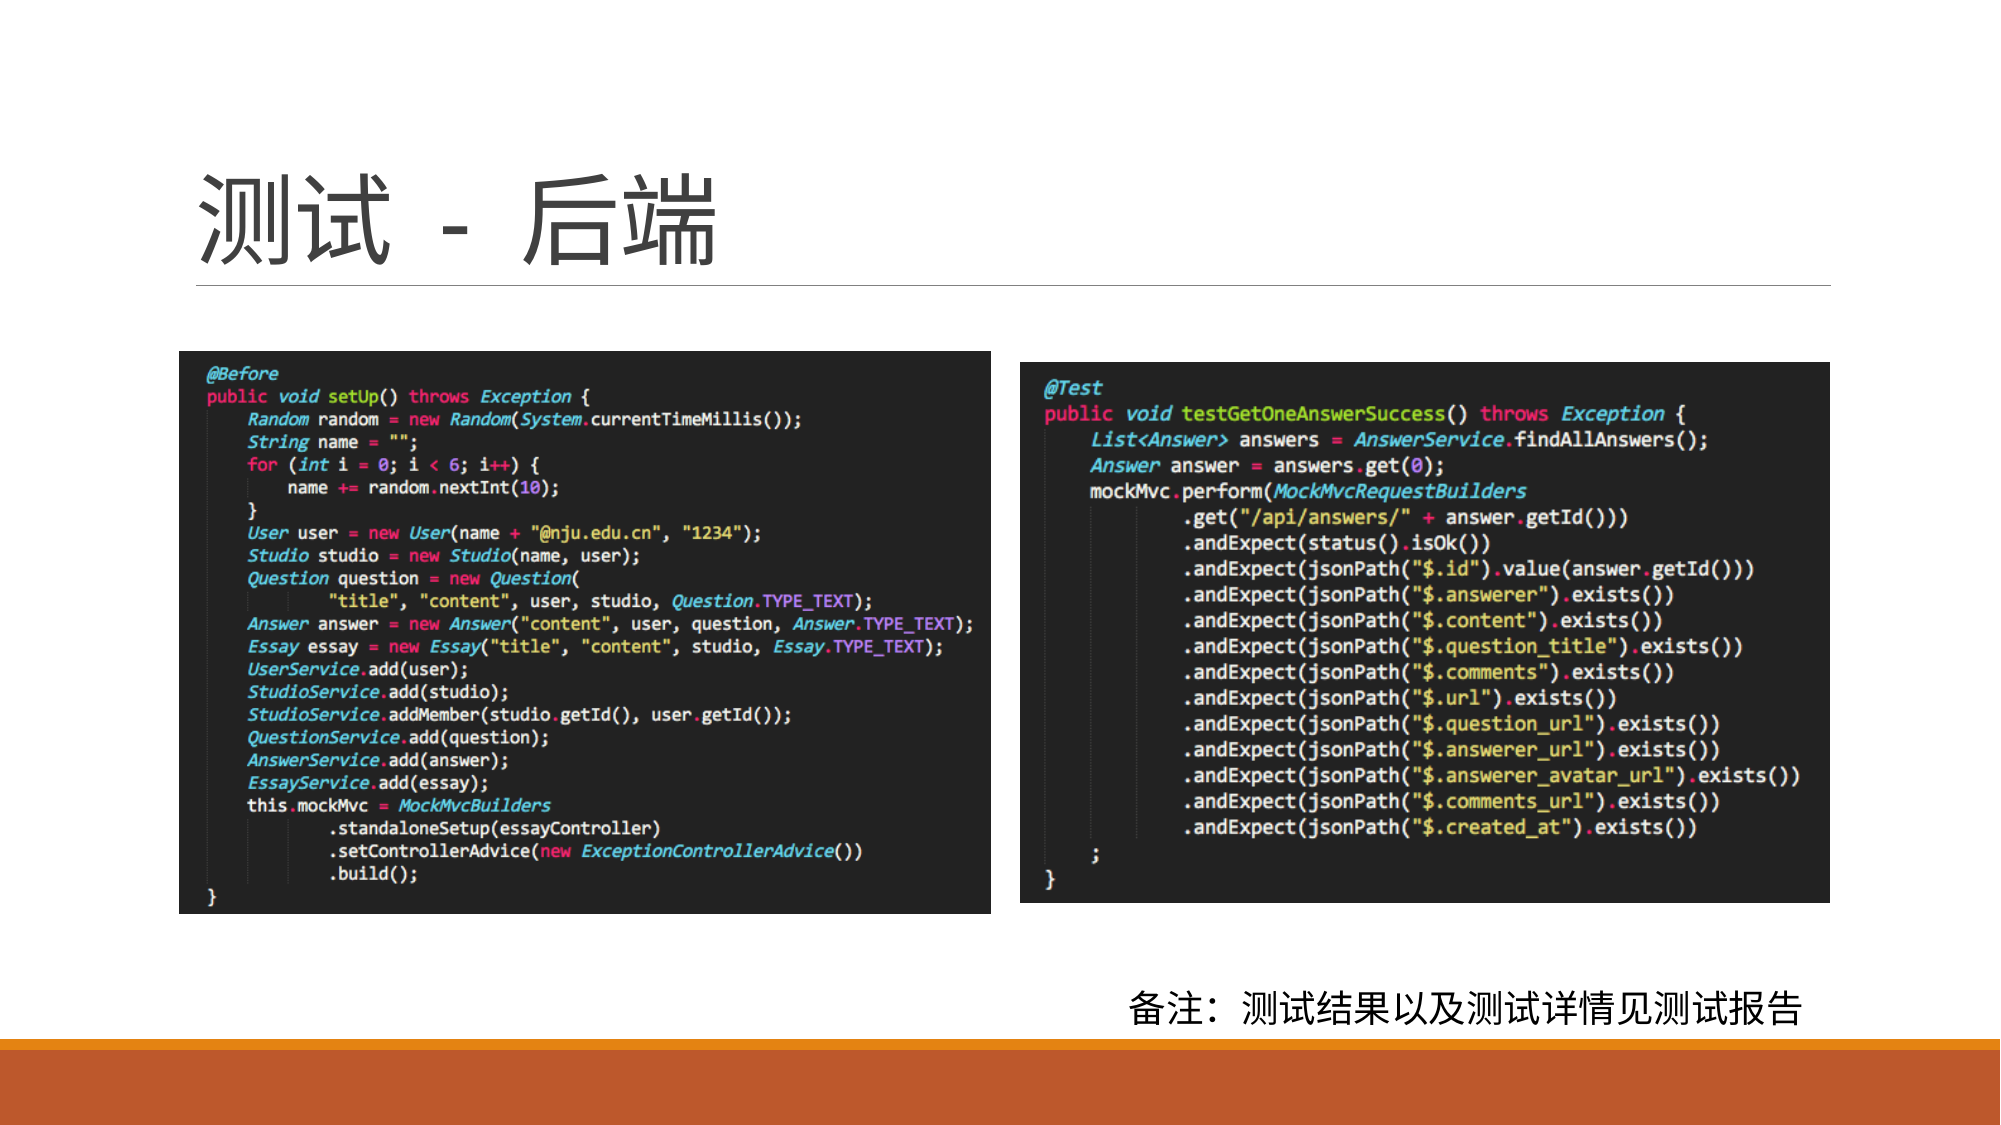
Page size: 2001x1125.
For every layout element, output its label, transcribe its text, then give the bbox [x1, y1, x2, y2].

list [1019, 362, 1831, 904]
title 测试 - 后端 [180, 47, 1830, 285]
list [179, 351, 991, 915]
text_box 备注：测试结果以及测试详情见测试报告 [1113, 977, 1830, 1038]
